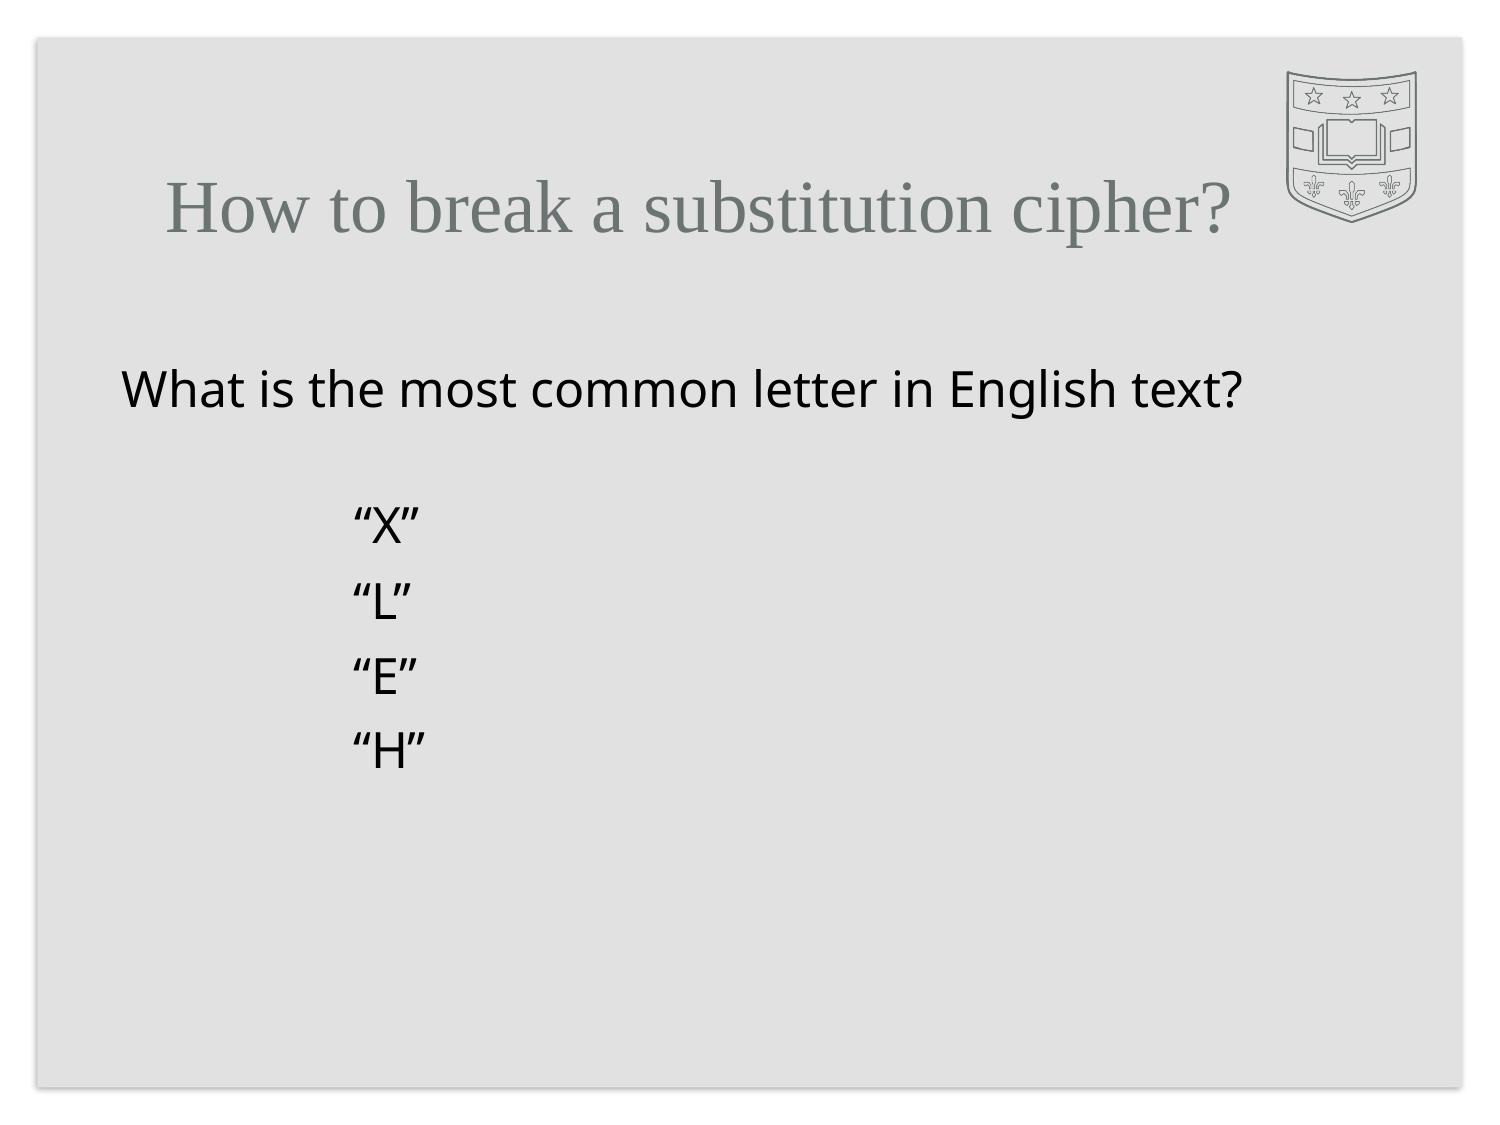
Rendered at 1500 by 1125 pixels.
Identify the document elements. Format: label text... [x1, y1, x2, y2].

text_box “L” [338, 562, 427, 637]
title How to break a substitution cipher? [150, 132, 1500, 274]
text_box “E” [339, 637, 433, 711]
text_box “H” [338, 711, 442, 787]
text_box “X” [339, 486, 435, 562]
text_box What is the most common letter in English text? [107, 349, 1259, 425]
picture [1286, 71, 1417, 132]
